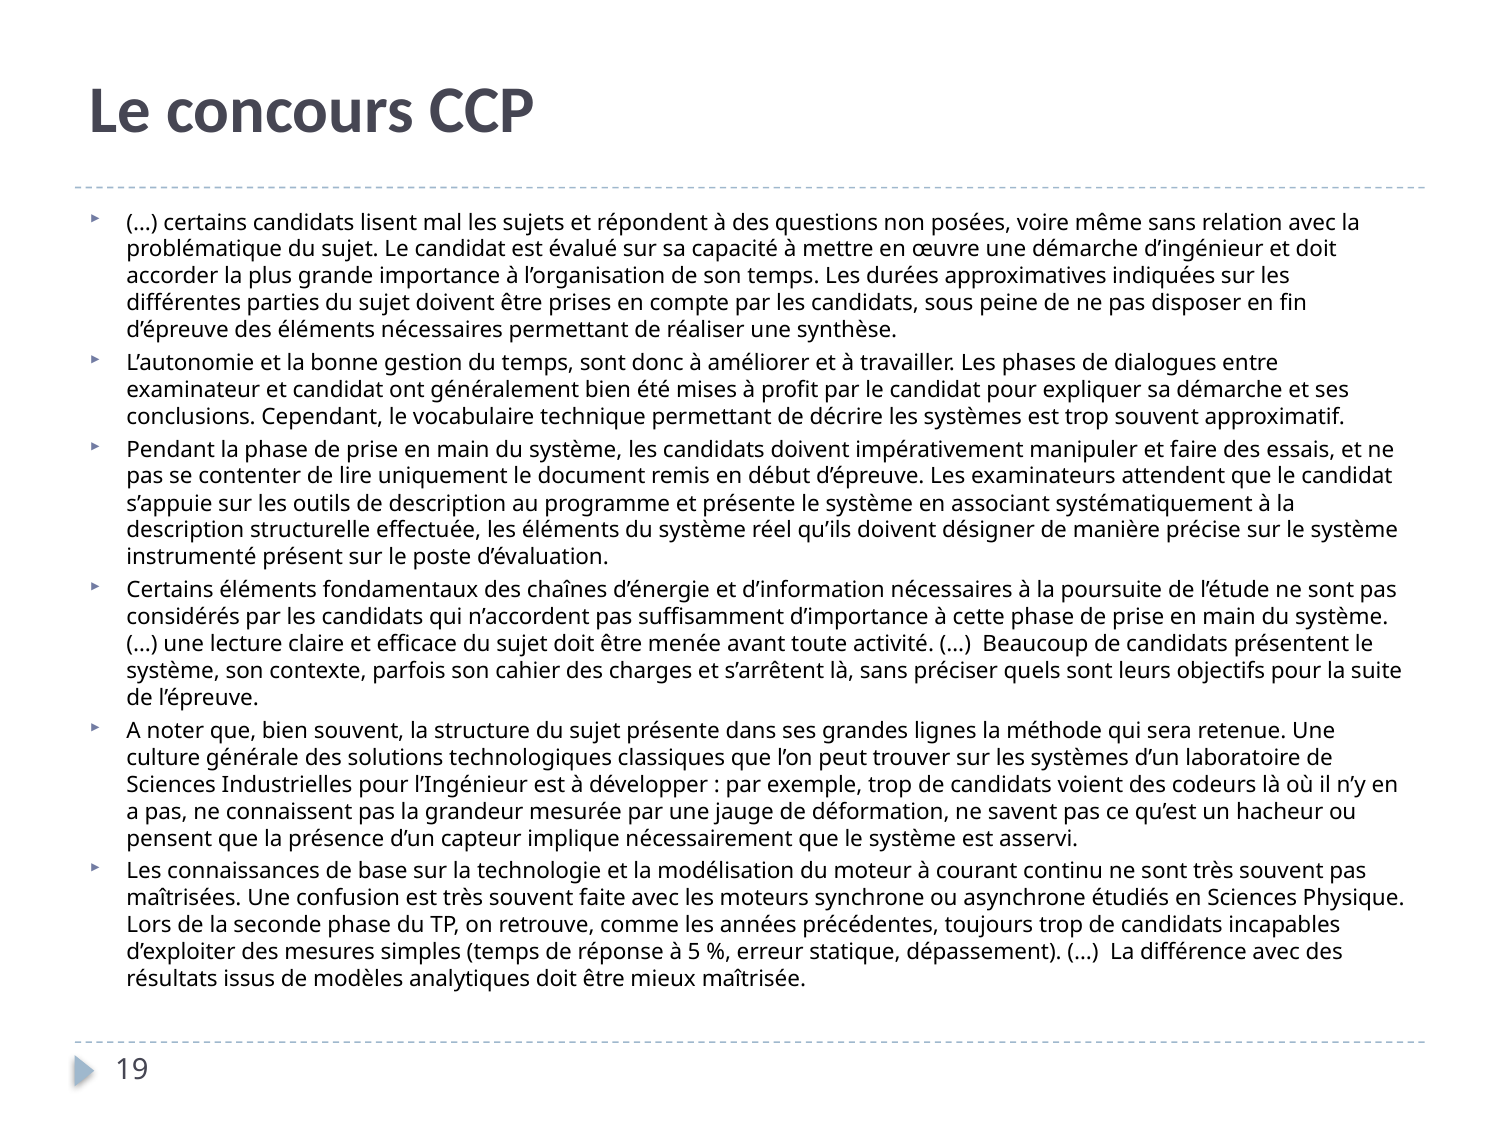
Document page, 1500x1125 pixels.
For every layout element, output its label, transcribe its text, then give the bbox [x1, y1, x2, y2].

list (…) certains candidats lisent mal les sujets et répondent à des questions non posées, voire même sans relation avec la problématique du sujet. Le candidat est évalué sur sa capacité à mettre en œuvre une démarche d’ingénieur et doit accorder la plus grande importance à l’organisation de son temps. Les durées approximatives indiquées sur les différentes parties du sujet doivent être prises en compte par les candidats, sous peine de ne pas disposer en fin d’épreuve des éléments nécessaires permettant de réaliser une synthèse. L’autonomie et la bonne gestion du temps, sont donc à améliorer et à travailler. Les phases de dialogues entre examinateur et candidat ont généralement bien été mises à profit par le candidat pour expliquer sa démarche et ses conclusions. Cependant, le vocabulaire technique permettant de décrire les systèmes est trop souvent approximatif. Pendant la phase de prise en main du système, les candidats doivent impérativement manipuler et faire des essais, et ne pas se contenter de lire uniquement le document remis en début d’épreuve. Les examinateurs attendent que le candidat s’appuie sur les outils de description au programme et présente le système en associant systématiquement à la description structurelle effectuée, les éléments du système réel qu’ils doivent désigner de manière précise sur le système instrumenté présent sur le poste d’évaluation. Certains éléments fondamentaux des chaînes d’énergie et d’information nécessaires à la poursuite de l’étude ne sont pas considérés par les candidats qui n’accordent pas suffisamment d’importance à cette phase de prise en main du système. (…) une lecture claire et efficace du sujet doit être menée avant toute activité. (…) Beaucoup de candidats présentent le système, son contexte, parfois son cahier des charges et s’arrêtent là, sans préciser quels sont leurs objectifs pour la suite de l’épreuve. A noter que, bien souvent, la structure du sujet présente dans ses grandes lignes la méthode qui sera retenue. Une culture générale des solutions technologiques classiques que l’on peut trouver sur les systèmes d’un laboratoire de Sciences Industrielles pour l’Ingénieur est à développer : par exemple, trop de candidats voient des codeurs là où il n’y en a pas, ne connaissent pas la grandeur mesurée par une jauge de déformation, ne savent pas ce qu’est un hacheur ou pensent que la présence d’un capteur implique nécessairement que le système est asservi. Les connaissances de base sur la technologie et la modélisation du moteur à courant continu ne sont très souvent pas maîtrisées. Une confusion est très souvent faite avec les moteurs synchrone ou asynchrone étudiés en Sciences Physique. Lors de la seconde phase du TP, on retrouve, comme les années précédentes, toujours trop de candidats incapables d’exploiter des mesures simples (temps de réponse à 5 %, erreur statique, dépassement). (…) La différence avec des résultats issus de modèles analytiques doit être mieux maîtrisée. [75, 200, 1425, 1010]
title Le concours CCP [75, 24, 1424, 188]
slide_number 19 [100, 1042, 426, 1103]
